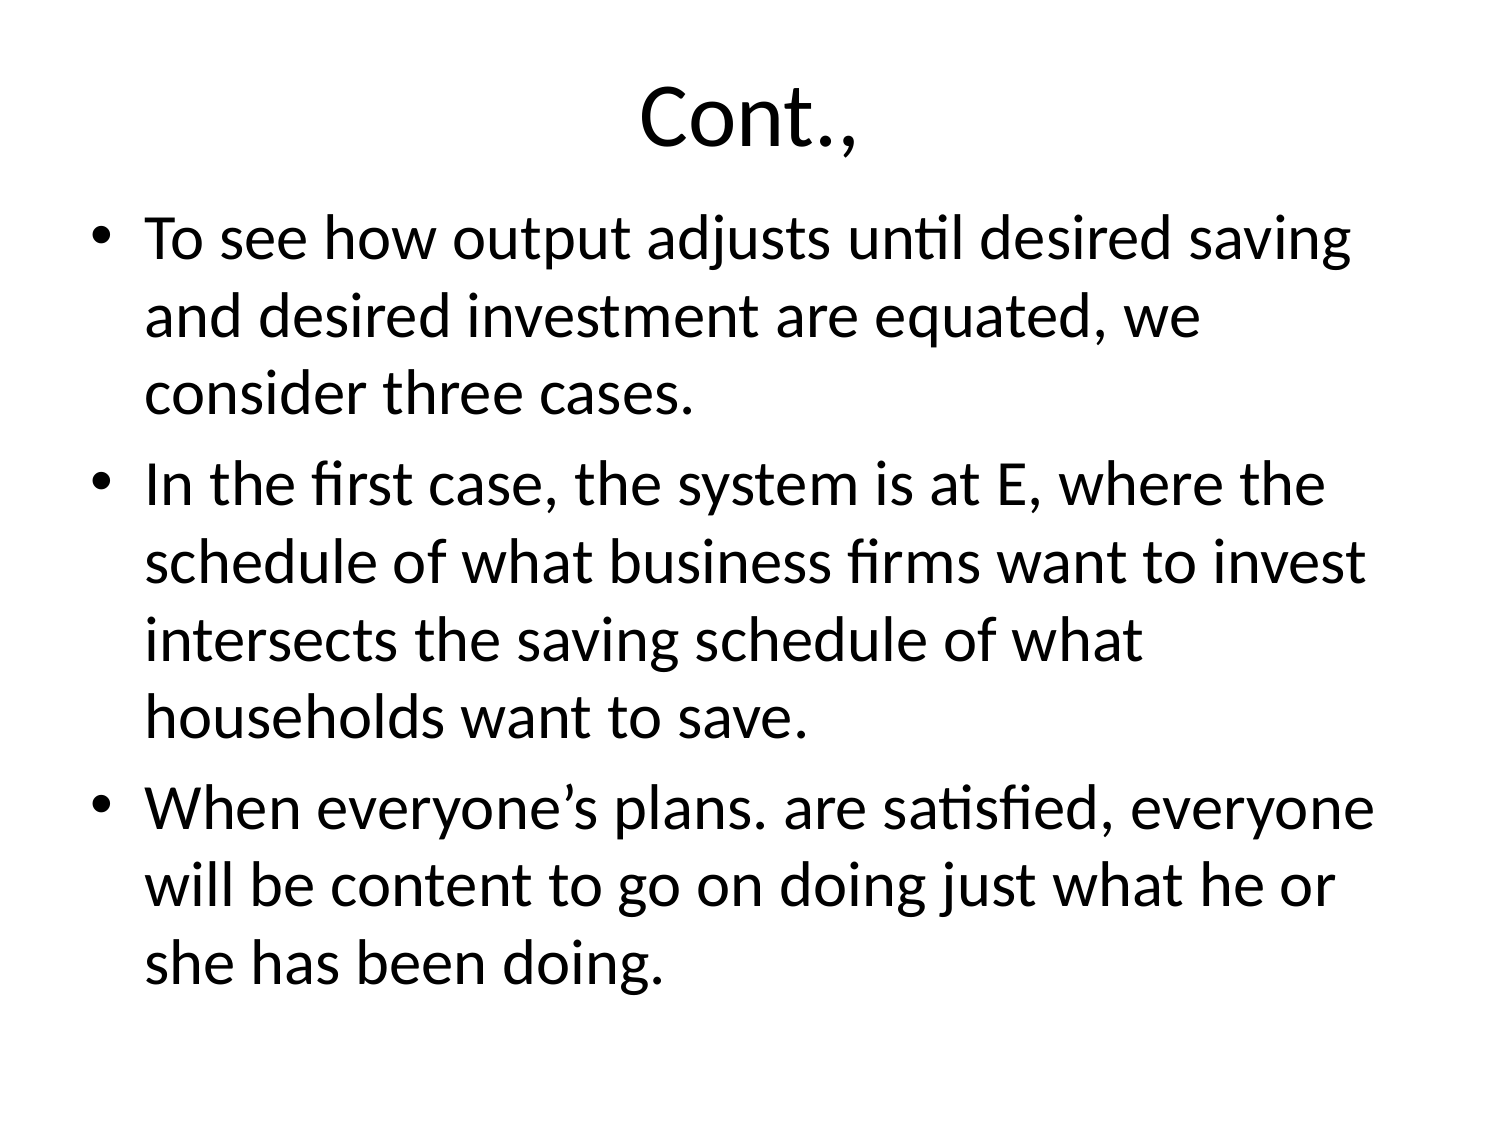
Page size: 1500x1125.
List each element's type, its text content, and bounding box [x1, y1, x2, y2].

list To see how output adjusts until desired saving and desired investment are equated, we consider three cases. In the first case, the system is at E, where the schedule of what business firms want to invest intersects the saving schedule of what households want to save. When everyone’s plans. are satisfied, everyone will be content to go on doing just what he or she has been doing. [75, 187, 1425, 1005]
title Cont., [75, 45, 1425, 175]
